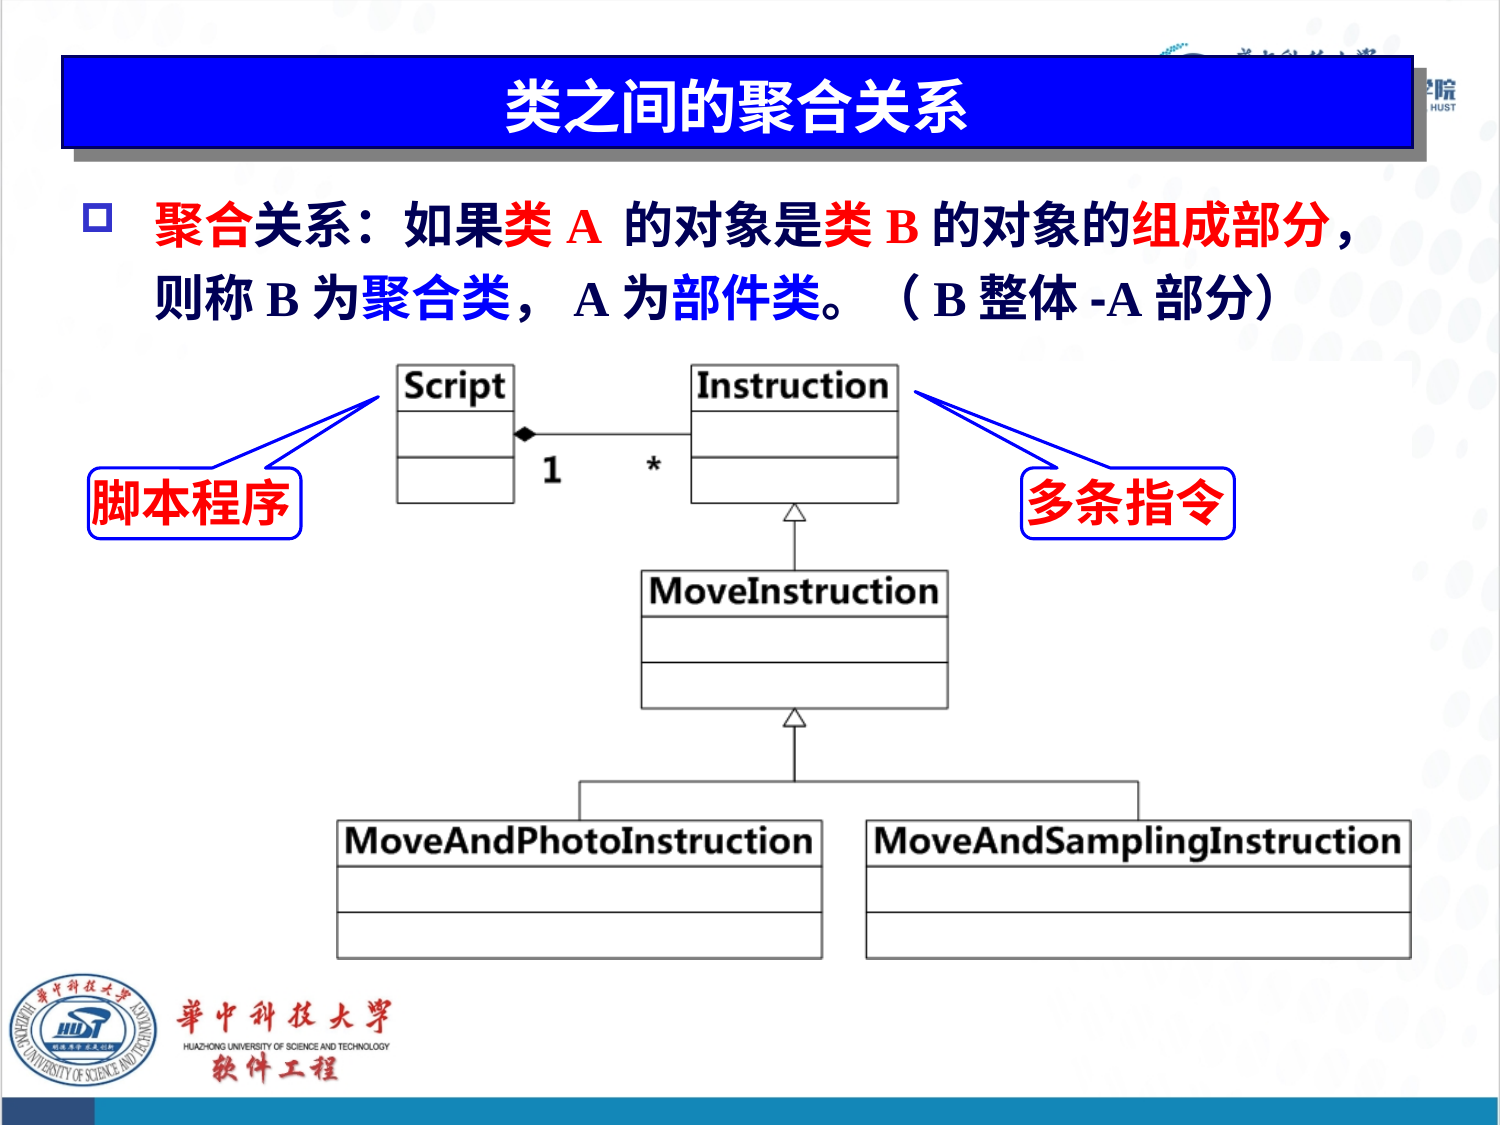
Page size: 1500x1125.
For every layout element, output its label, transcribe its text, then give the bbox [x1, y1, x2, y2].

list 聚合关系：如果类A 的对象是类B的对象的组成部分，则称B为聚合类，A为部件类。（B整体-A部分） [64, 172, 1403, 327]
title 类之间的聚合关系 [61, 55, 1414, 149]
text_box 脚本程序 [88, 417, 331, 539]
picture [0, 0, 1500, 1125]
